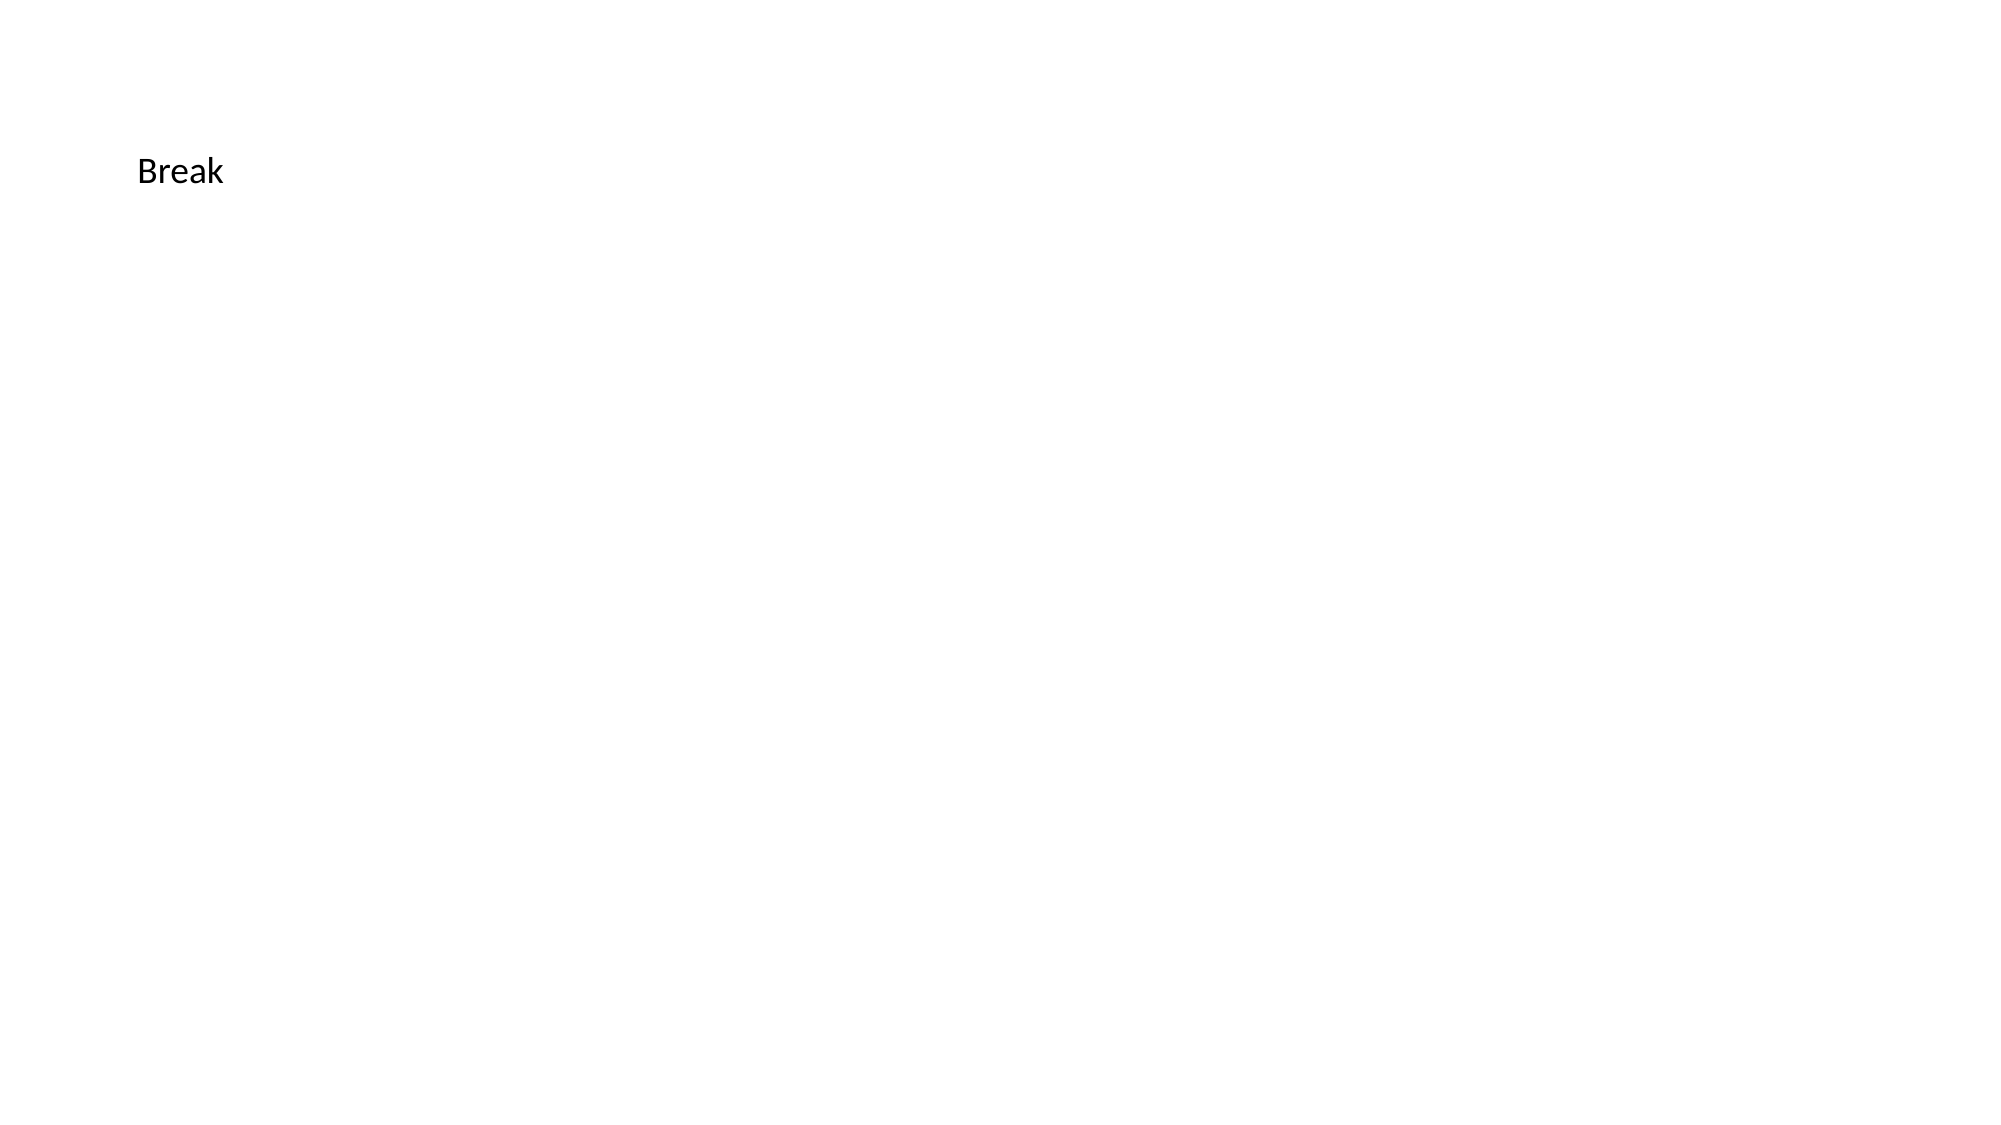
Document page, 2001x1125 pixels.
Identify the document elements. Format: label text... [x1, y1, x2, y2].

text_box Break [137, 59, 1863, 278]
